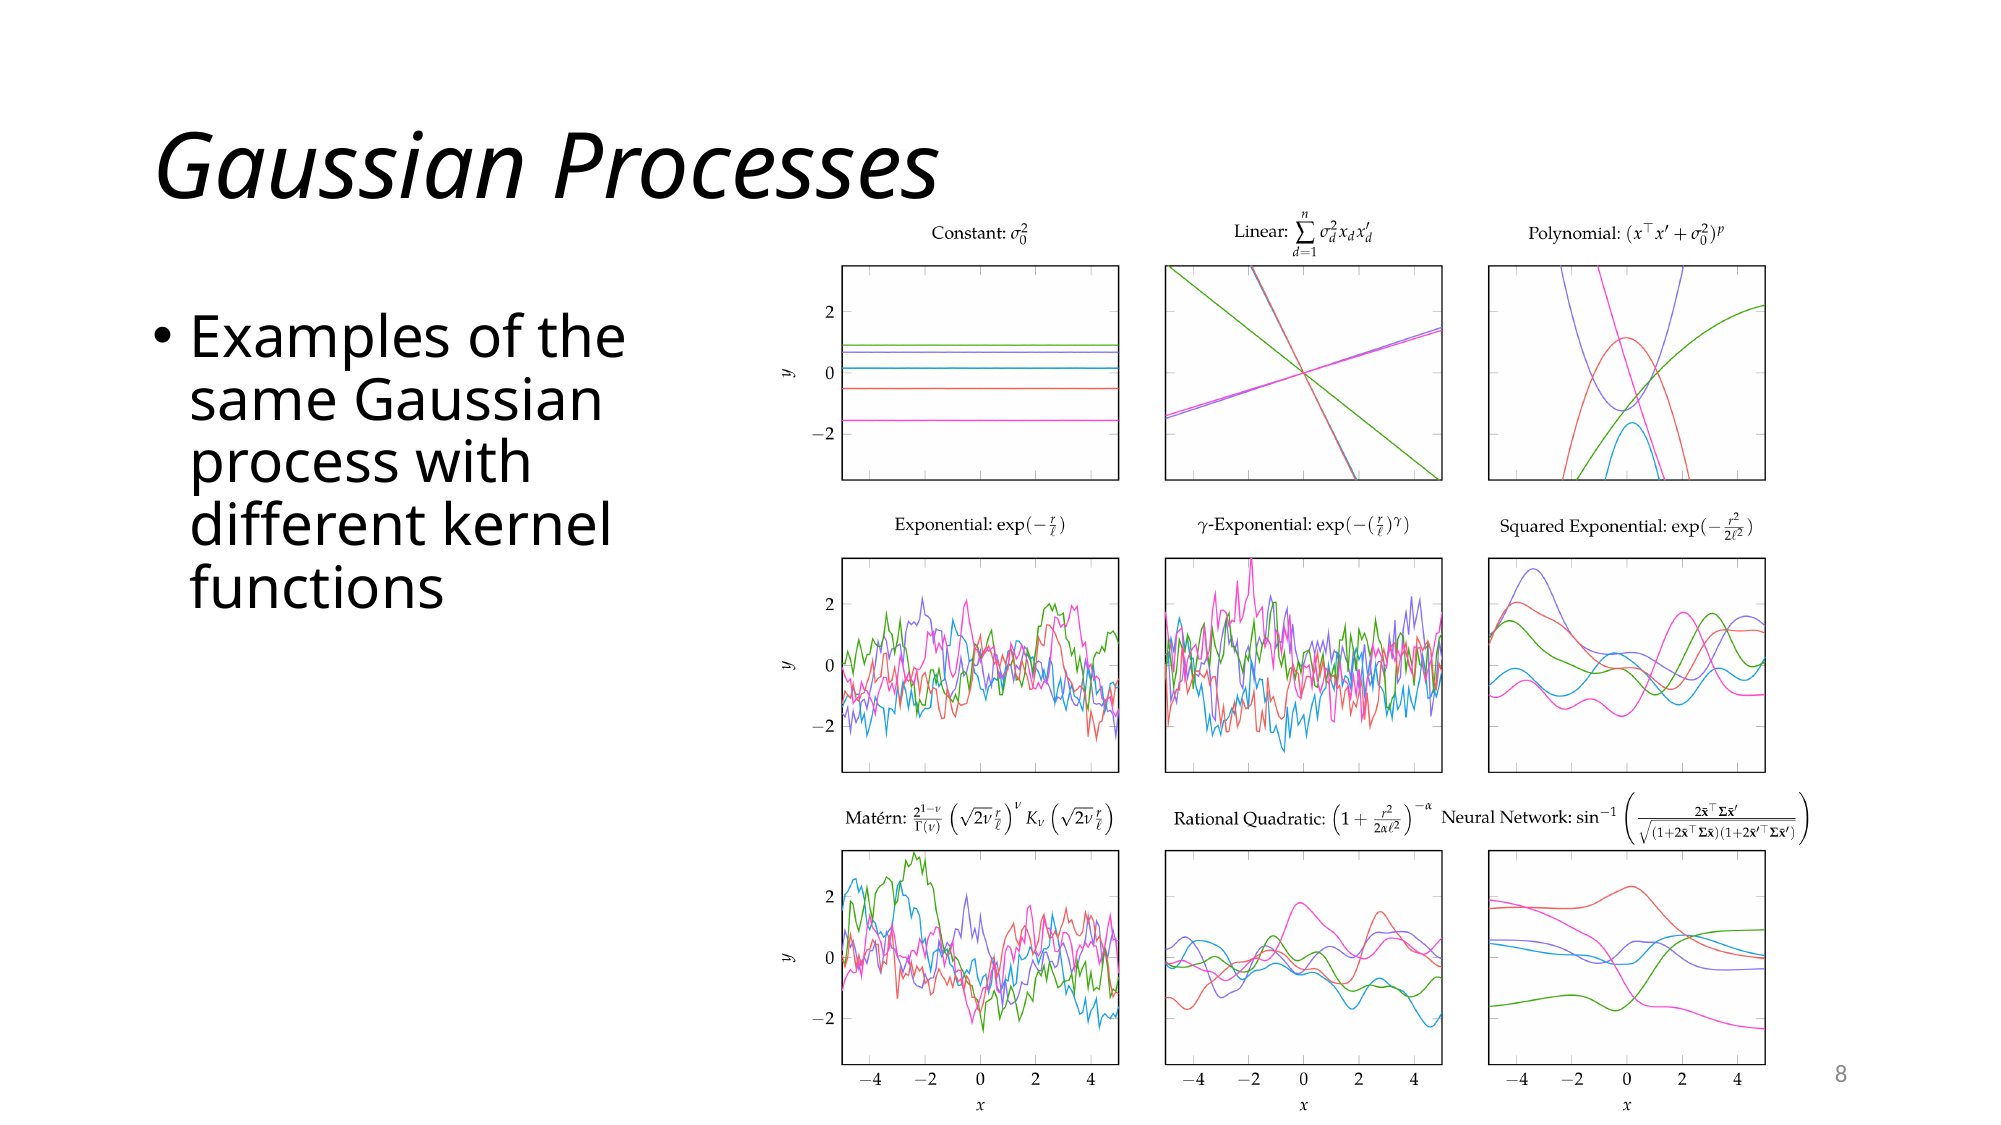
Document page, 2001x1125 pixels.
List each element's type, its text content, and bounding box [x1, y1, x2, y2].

picture [772, 201, 1822, 1120]
title Gaussian Processes [137, 59, 1863, 278]
slide_number 8 [1822, 1042, 1863, 1103]
list Examples of the same Gaussian process with different kernel functions [137, 299, 764, 1125]
